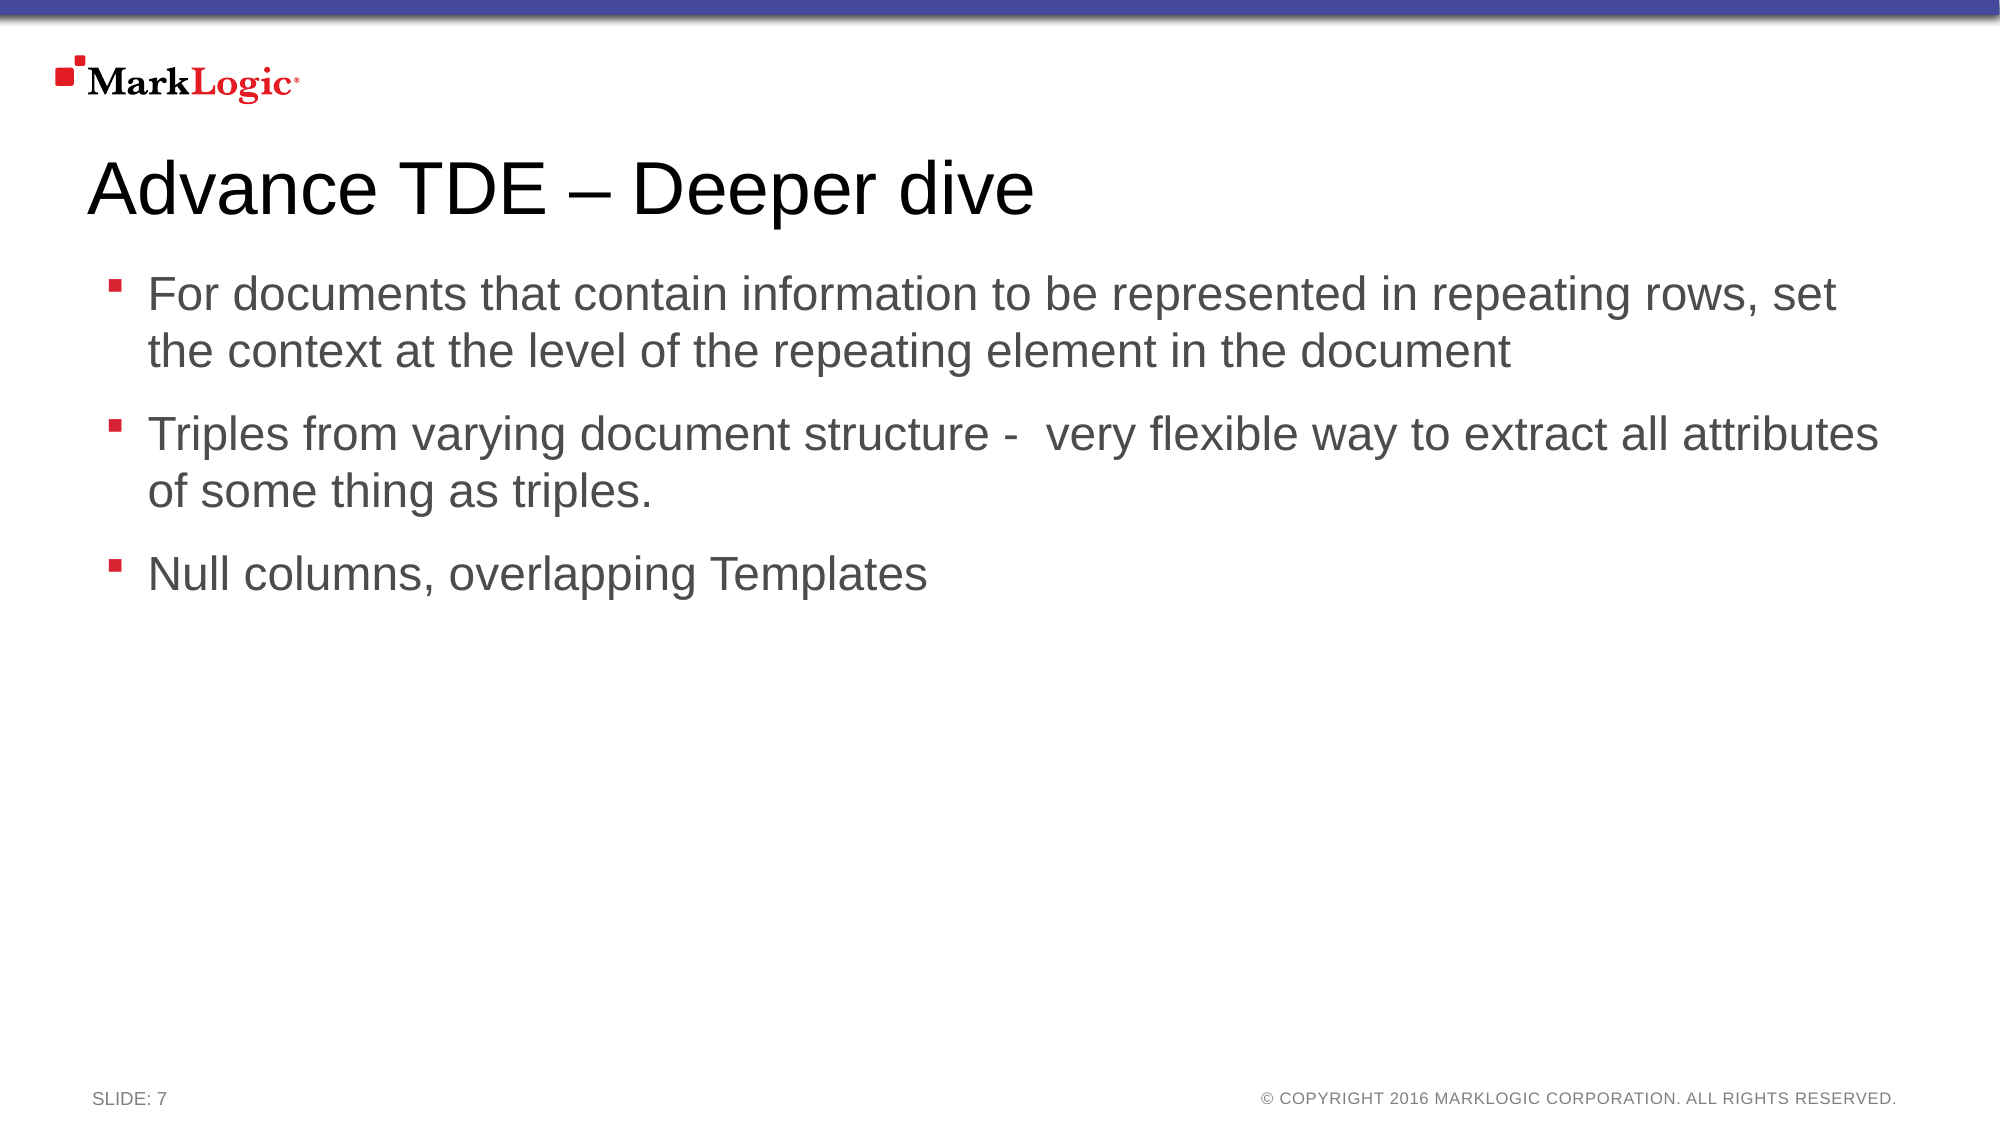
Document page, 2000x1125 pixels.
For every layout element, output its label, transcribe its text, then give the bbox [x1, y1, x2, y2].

title Advance TDE – Deeper dive [87, 145, 1907, 242]
list For documents that contain information to be represented in repeating rows, set the context at the level of the repeating element in the document Triples from varying document structure - very flexible way to extract all attributes of some thing as triples. Null columns, overlapping Templates [87, 262, 1907, 923]
